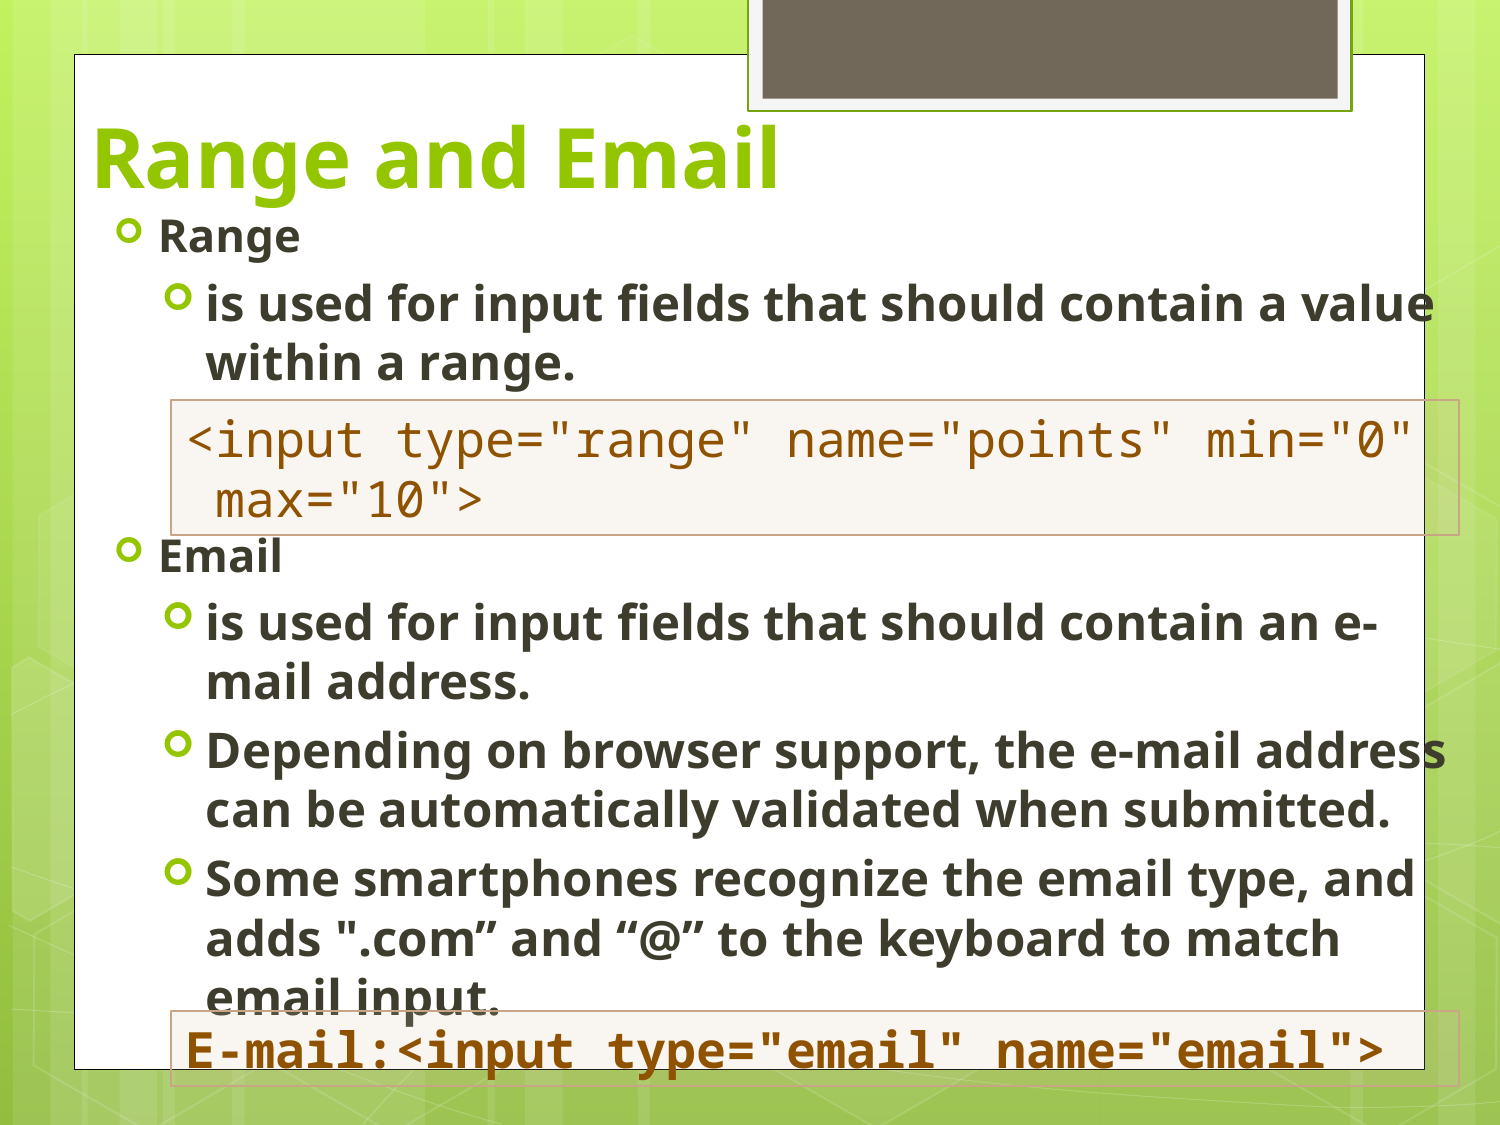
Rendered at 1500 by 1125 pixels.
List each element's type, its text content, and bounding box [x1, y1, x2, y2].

text_box <input type="range" name="points" min="0" max="10"> [171, 399, 1459, 535]
title Range and Email [75, 24, 1370, 213]
text_box E-mail:<input type="email" name="email"> [171, 1011, 1459, 1087]
list Range is used for input fields that should contain a value within a range. Email is used for input fields that should contain an e-mail address. Depending on browser support, the e-mail address can be automatically validated when submitted. Some smartphones recognize the email type, and adds ".com” and “@” to the keyboard to match email input. [87, 200, 1466, 1063]
